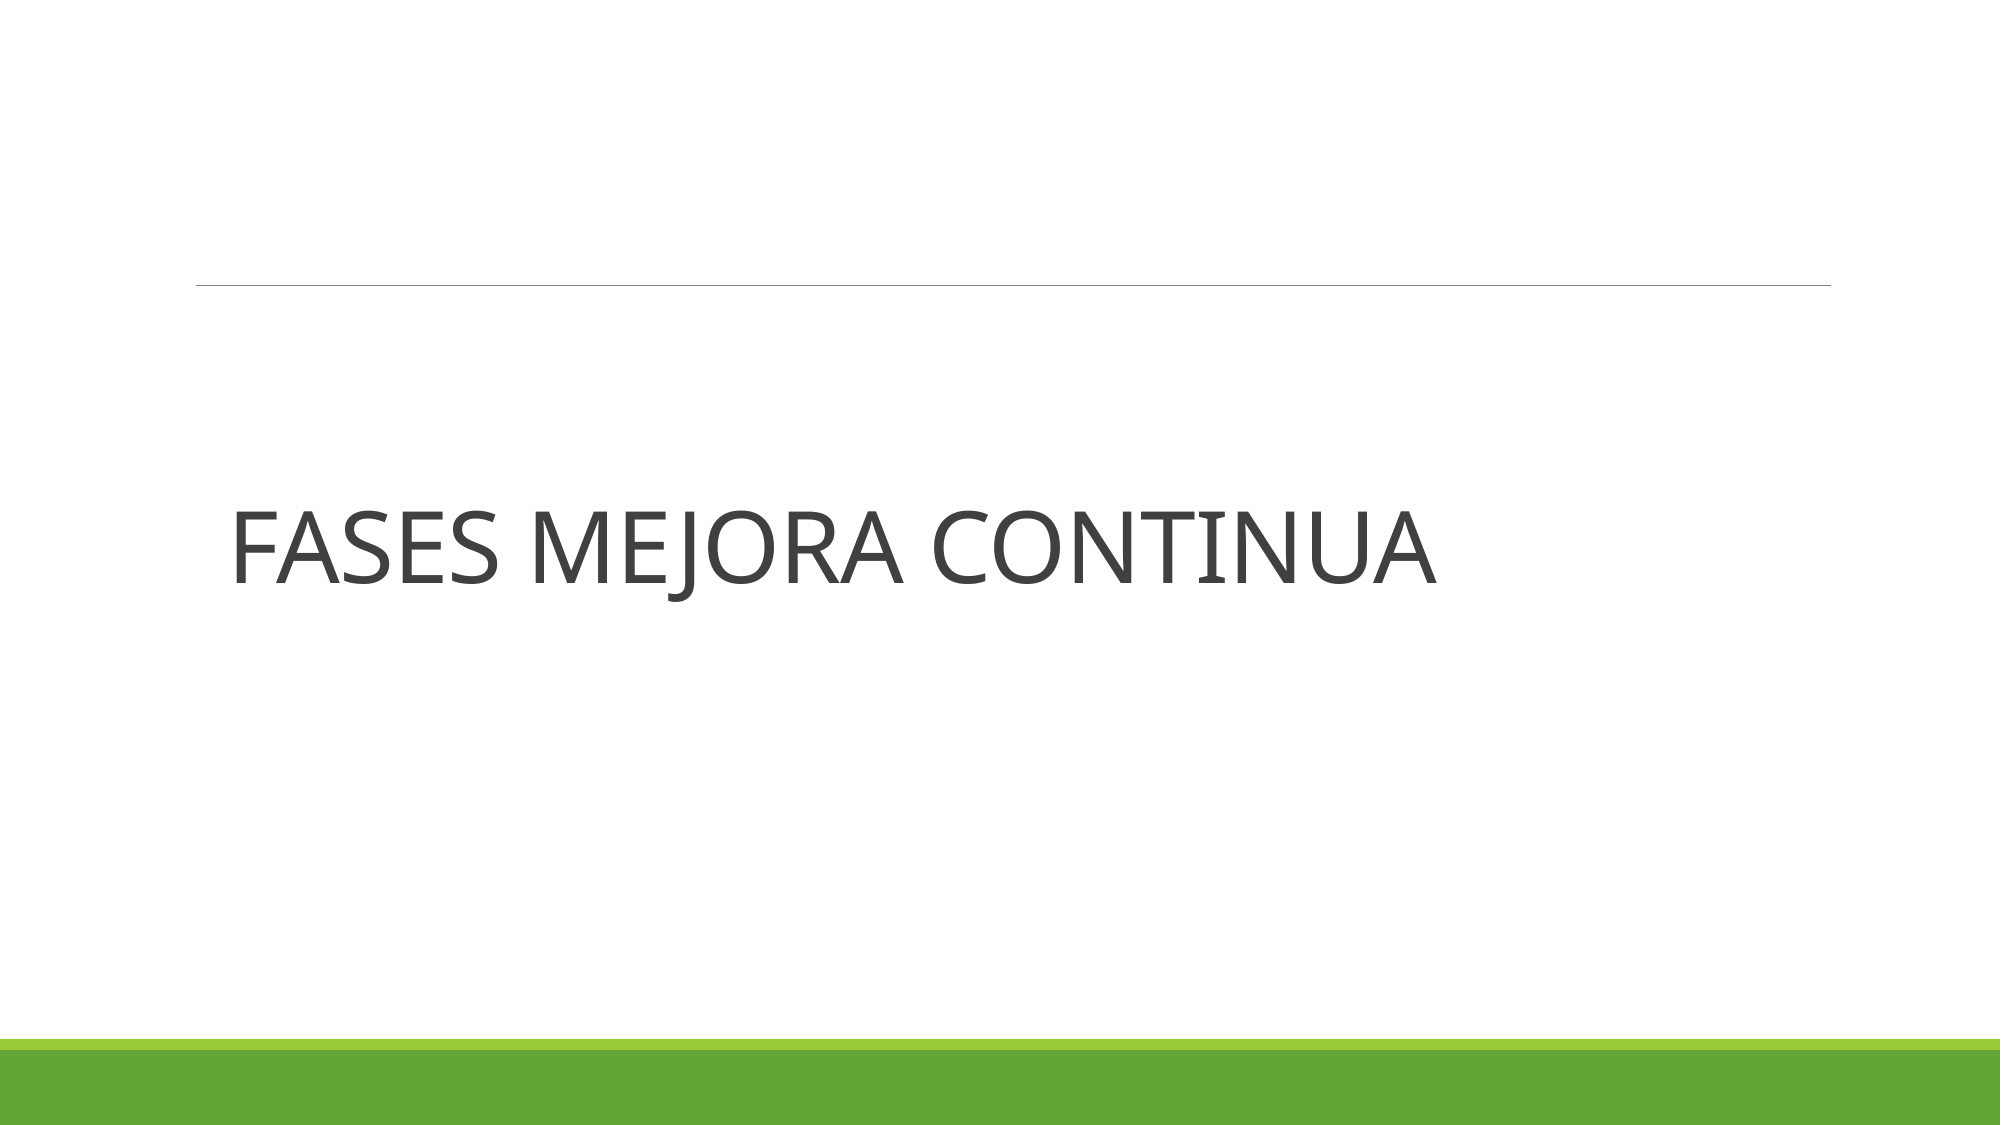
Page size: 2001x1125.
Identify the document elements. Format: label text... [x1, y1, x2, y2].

title FASES MEJORA CONTINUA [186, 373, 1837, 612]
